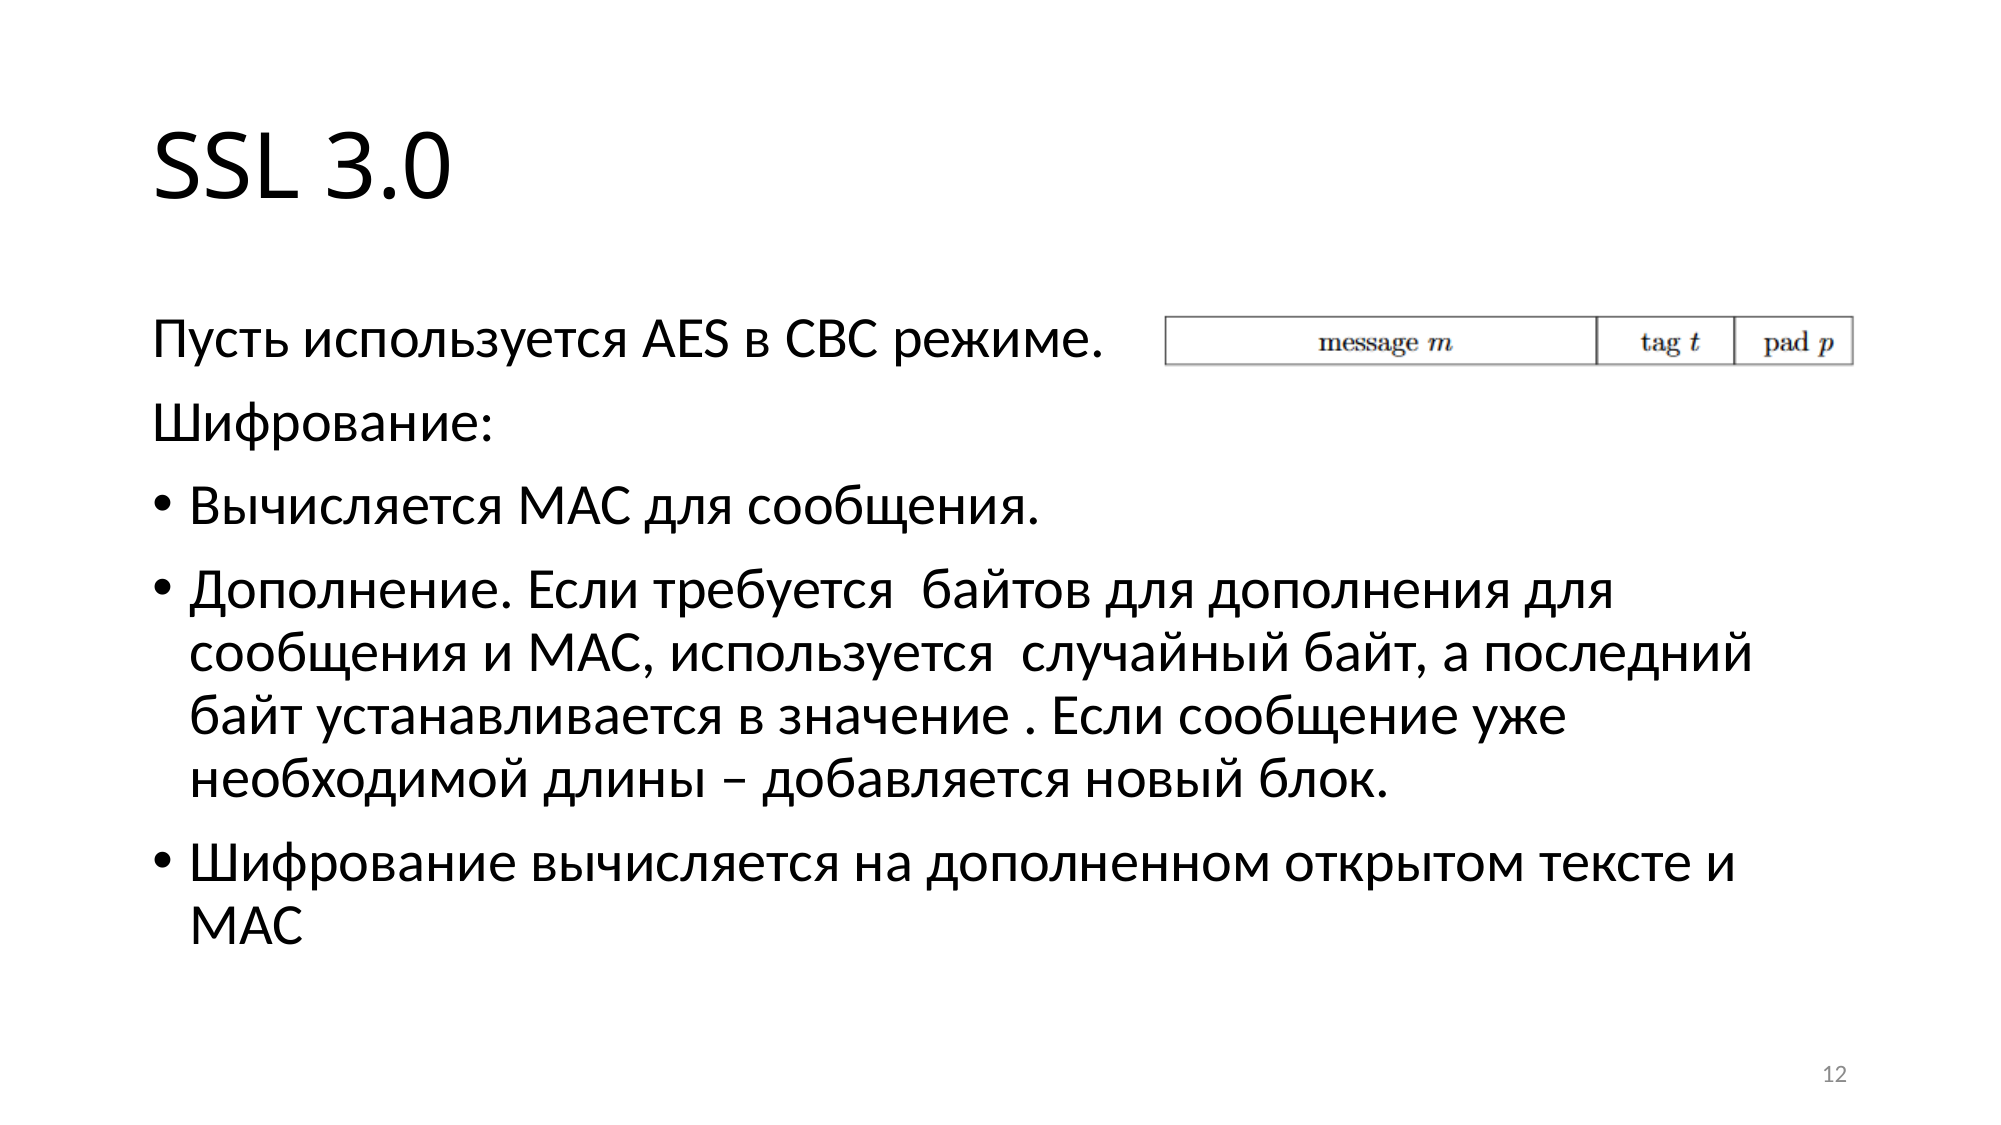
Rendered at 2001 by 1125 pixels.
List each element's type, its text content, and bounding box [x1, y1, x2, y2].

slide_number 12 [1412, 1042, 1863, 1103]
title SSL 3.0 [137, 59, 1863, 278]
picture [1151, 299, 1876, 384]
